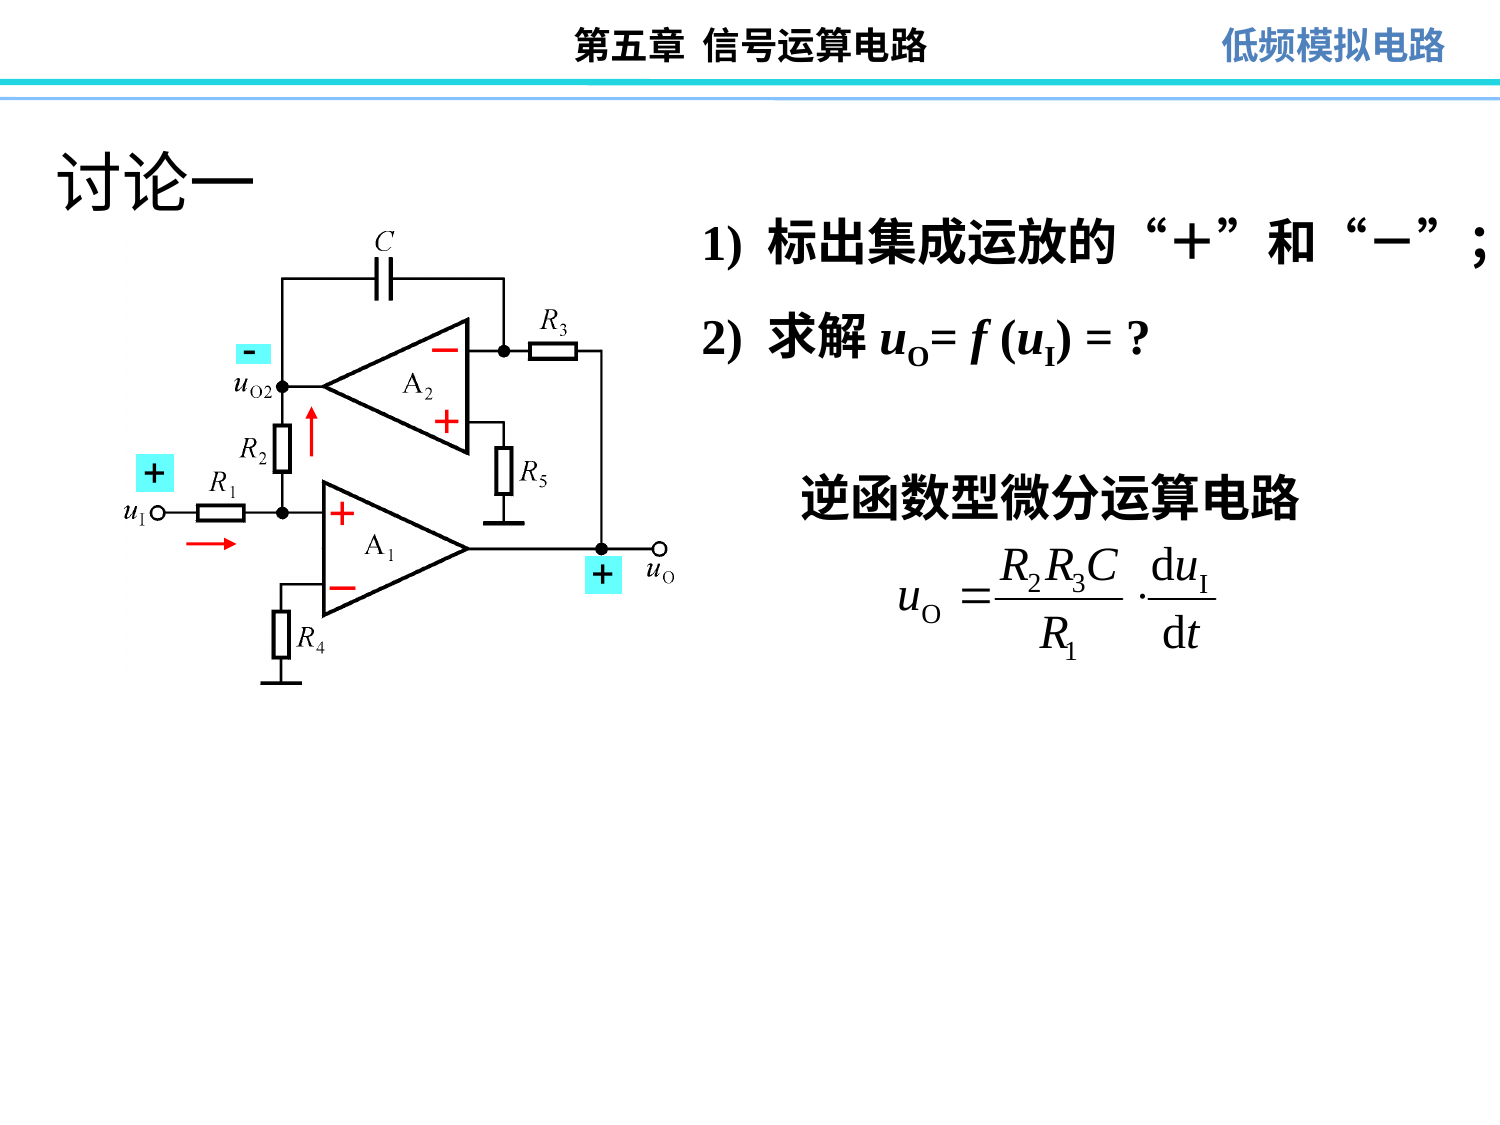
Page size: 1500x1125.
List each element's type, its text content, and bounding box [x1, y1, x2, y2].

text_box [417, 288, 506, 457]
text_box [123, 231, 674, 685]
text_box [136, 454, 174, 492]
title 讨论一 [40, 137, 312, 226]
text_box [584, 556, 623, 594]
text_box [785, 429, 1418, 671]
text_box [313, 472, 403, 601]
text_box 1) 标出集成运放的“＋”和“－”； 2) 求解uO= f (uI) = ? [686, 172, 1500, 380]
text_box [236, 343, 271, 365]
